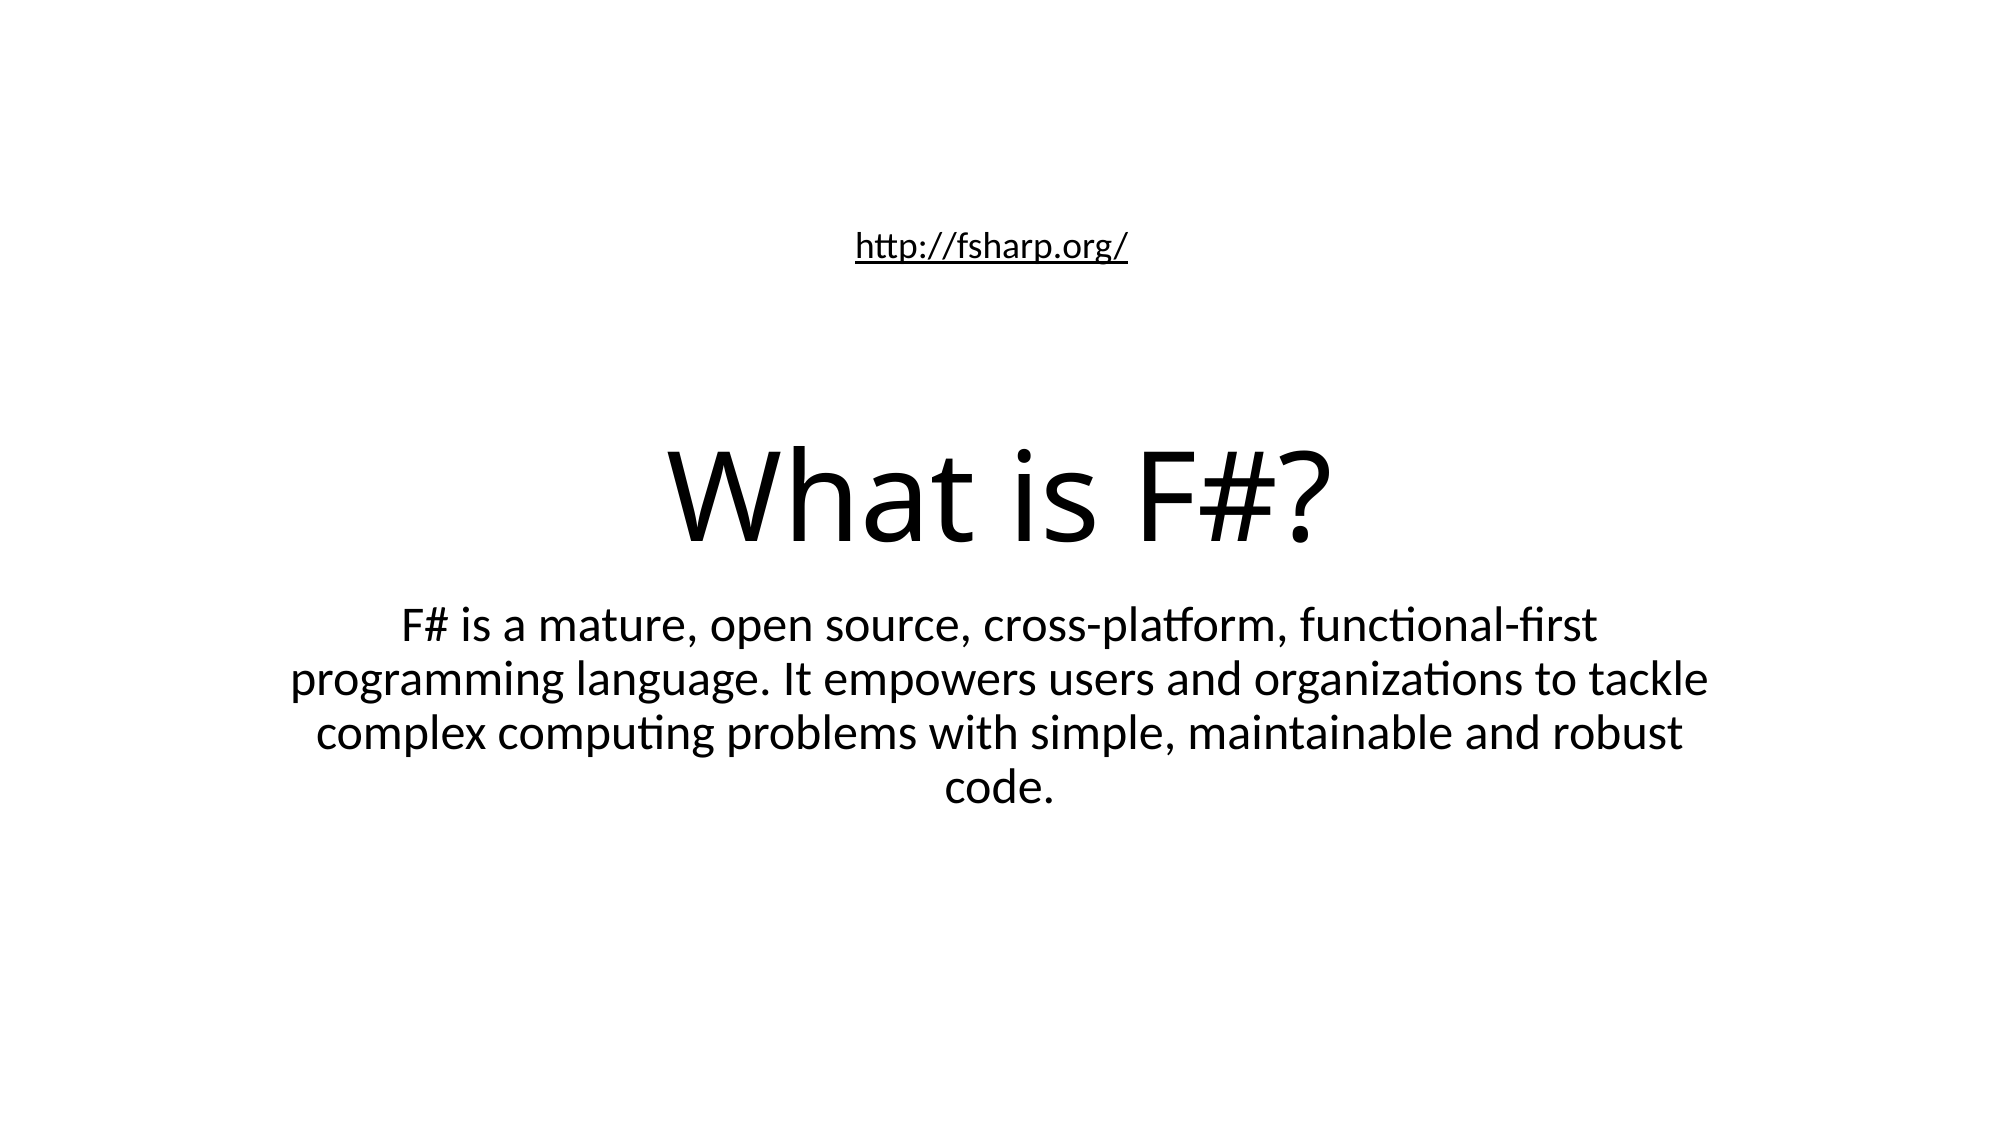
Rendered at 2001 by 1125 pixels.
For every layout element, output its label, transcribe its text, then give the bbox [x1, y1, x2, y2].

subtitle F# is a mature, open source, cross-platform, functional-first programming language. It empowers users and organizations to tackle complex computing problems with simple, maintainable and robust code. [249, 590, 1750, 863]
title What is F#? [249, 184, 1750, 576]
text_box http://fsharp.org/ [840, 213, 1160, 274]
